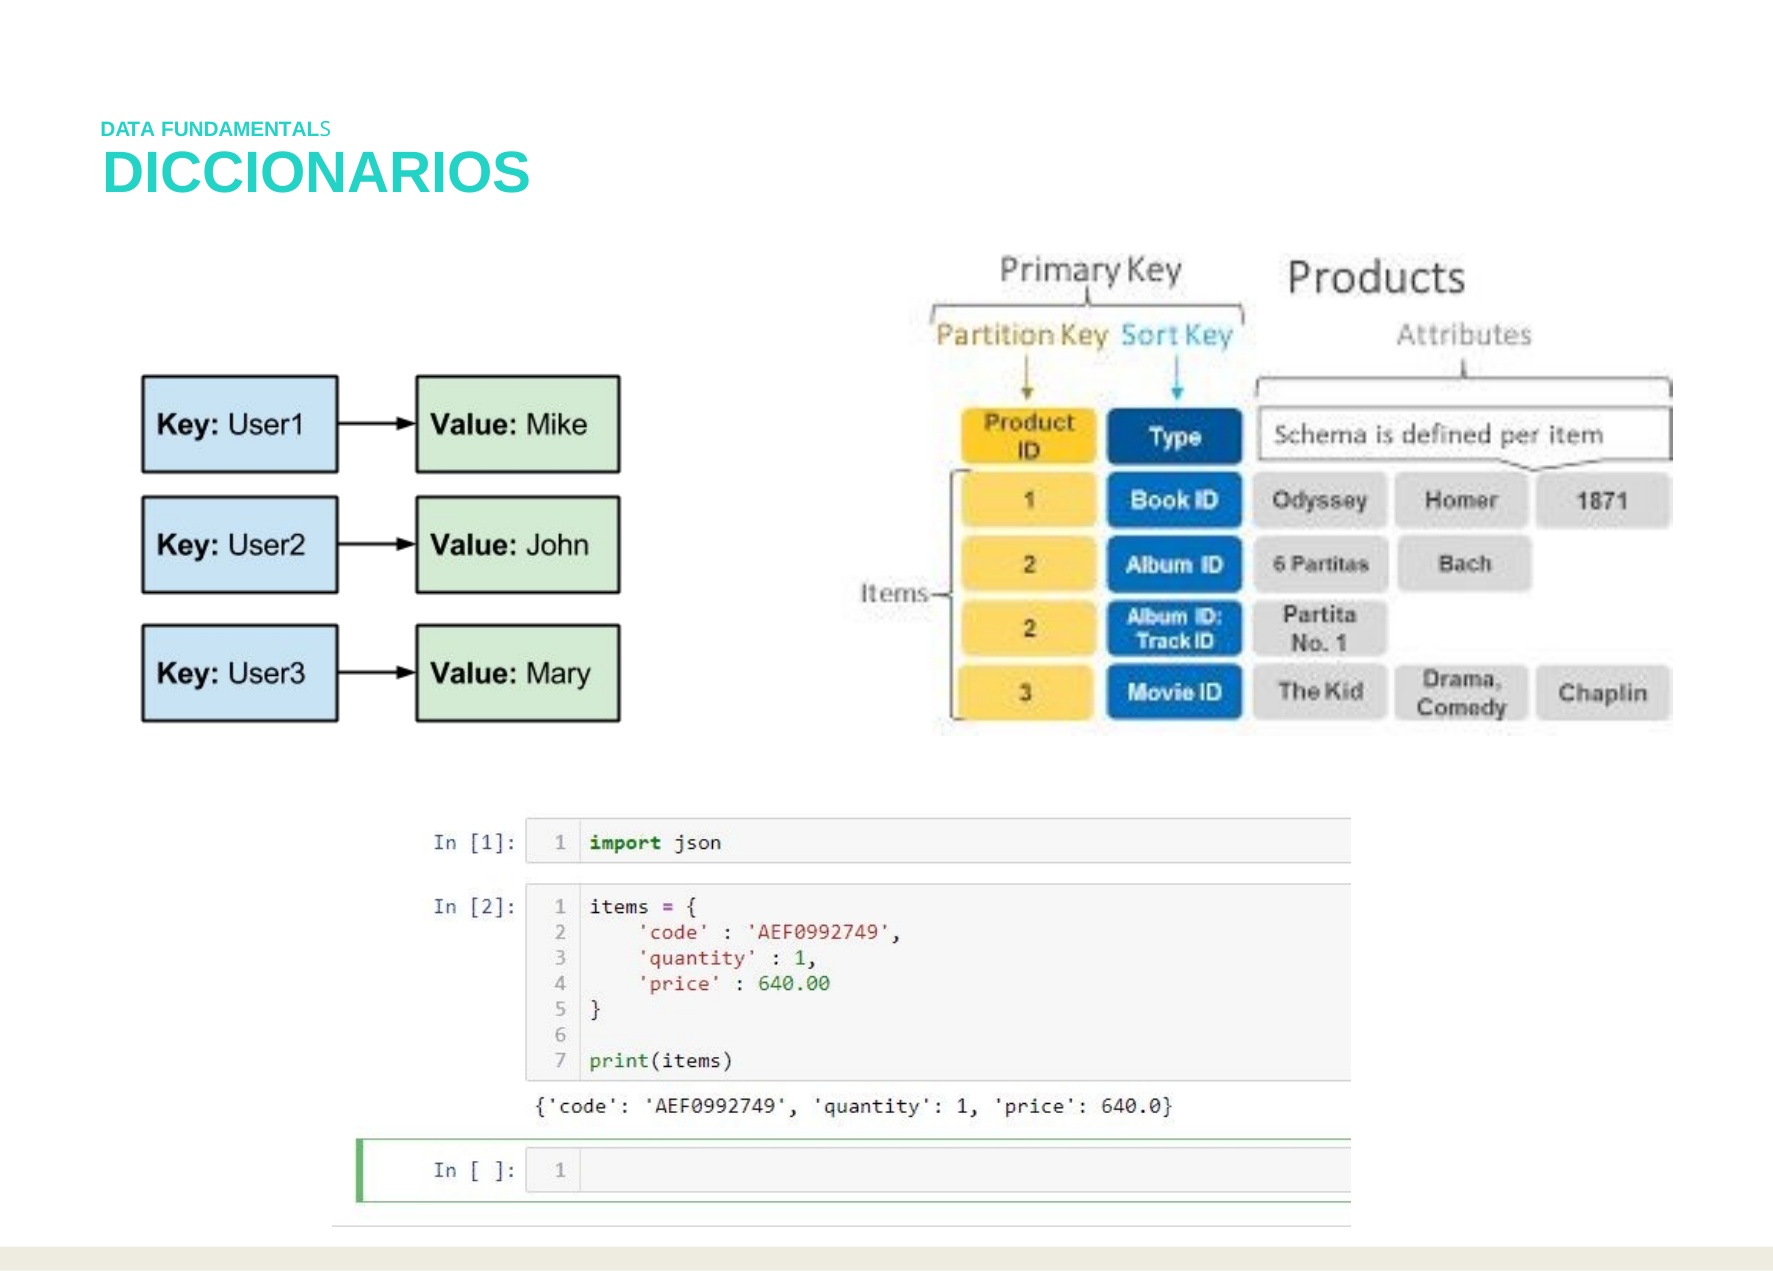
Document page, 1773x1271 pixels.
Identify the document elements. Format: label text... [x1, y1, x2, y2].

picture [129, 365, 631, 736]
text_box DATA FUNDAMENTALS [98, 113, 335, 141]
text_box [0, 1246, 1773, 1271]
picture [841, 253, 1673, 736]
picture [332, 808, 1351, 1227]
title DICCIONARIOS [100, 131, 536, 347]
